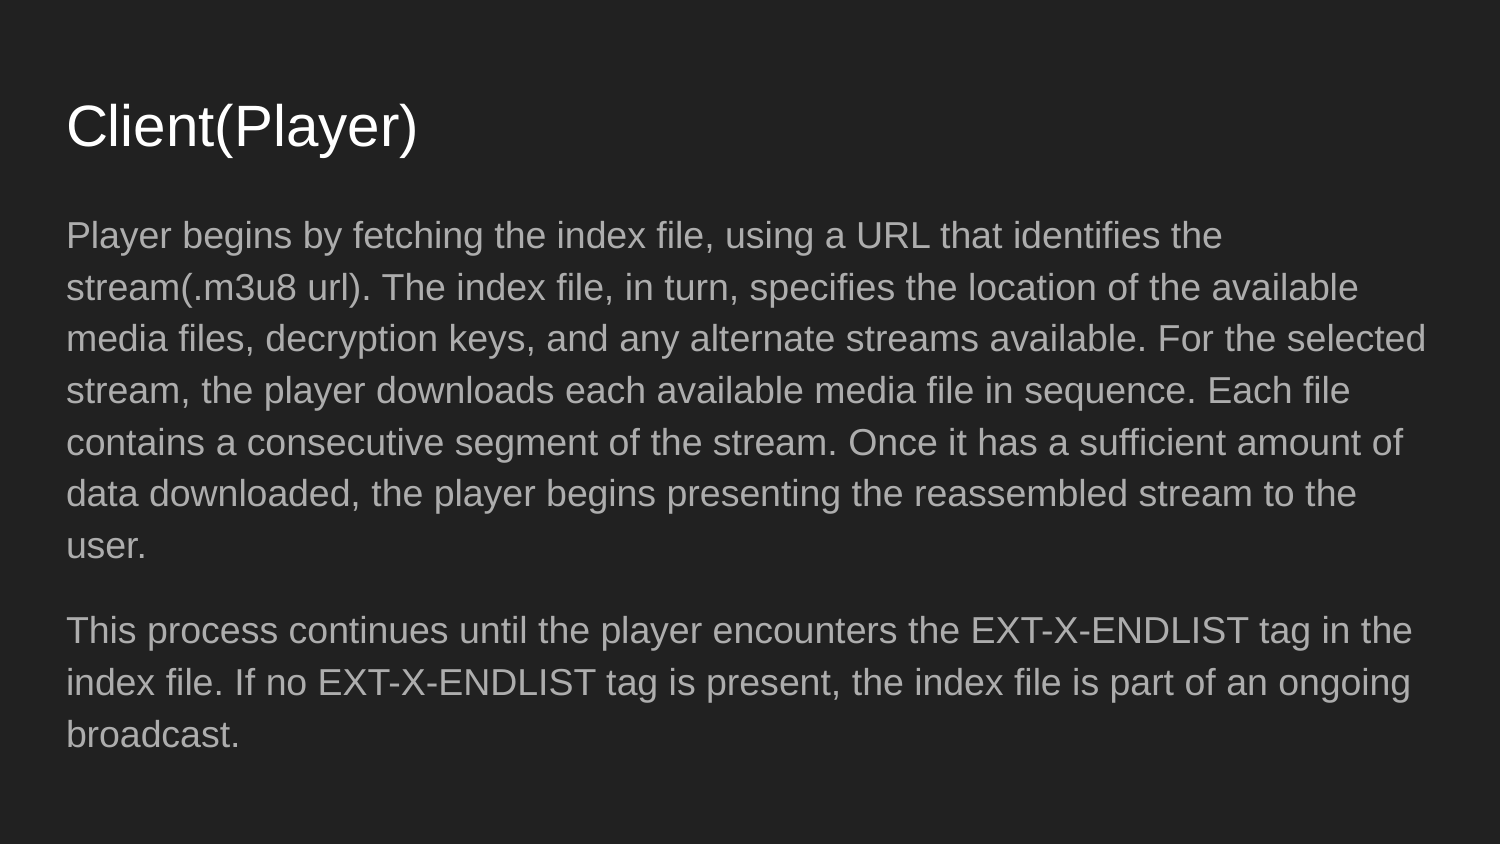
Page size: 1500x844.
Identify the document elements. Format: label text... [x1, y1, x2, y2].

list Player begins by fetching the index file, using a URL that identifies the stream(.m3u8 url). The index file, in turn, specifies the location of the available media files, decryption keys, and any alternate streams available. For the selected stream, the player downloads each available media file in sequence. Each file contains a consecutive segment of the stream. Once it has a sufficient amount of data downloaded, the player begins presenting the reassembled stream to the user. This process continues until the player encounters the EXT-X-ENDLIST tag in the index file. If no EXT-X-ENDLIST tag is present, the index file is part of an ongoing broadcast. [51, 189, 1449, 750]
title Client(Player) [51, 72, 1449, 167]
